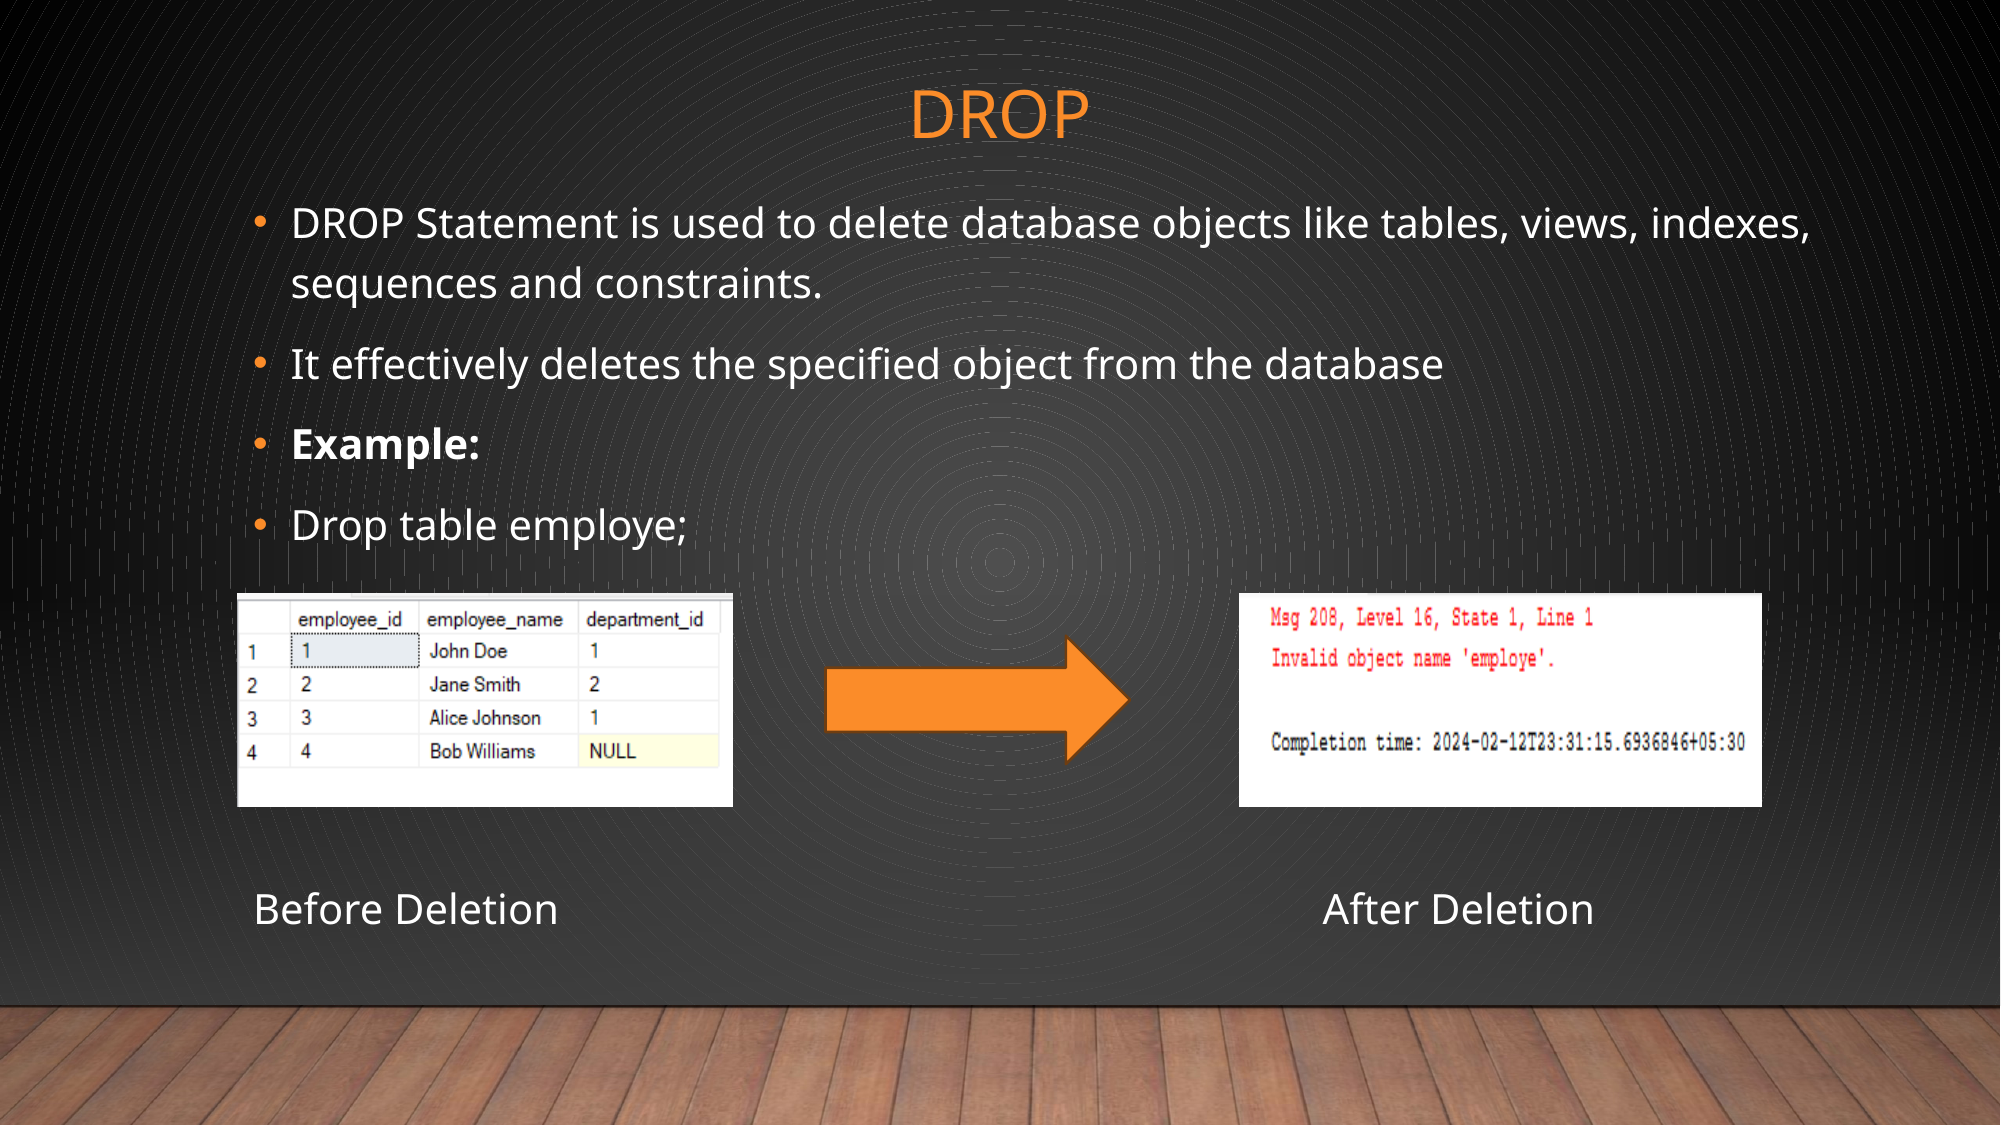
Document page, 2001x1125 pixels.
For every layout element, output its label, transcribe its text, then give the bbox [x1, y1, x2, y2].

text_box [824, 634, 1131, 766]
picture [237, 593, 733, 807]
title DROP [238, 42, 1763, 179]
picture [0, 1005, 2000, 1125]
picture [1239, 593, 1763, 807]
list DROP Statement is used to delete database objects like tables, views, indexes, sequences and constraints. It effectively deletes the specified object from the database Example: Drop table employe; Before Deletion After Deletion [238, 179, 1868, 960]
